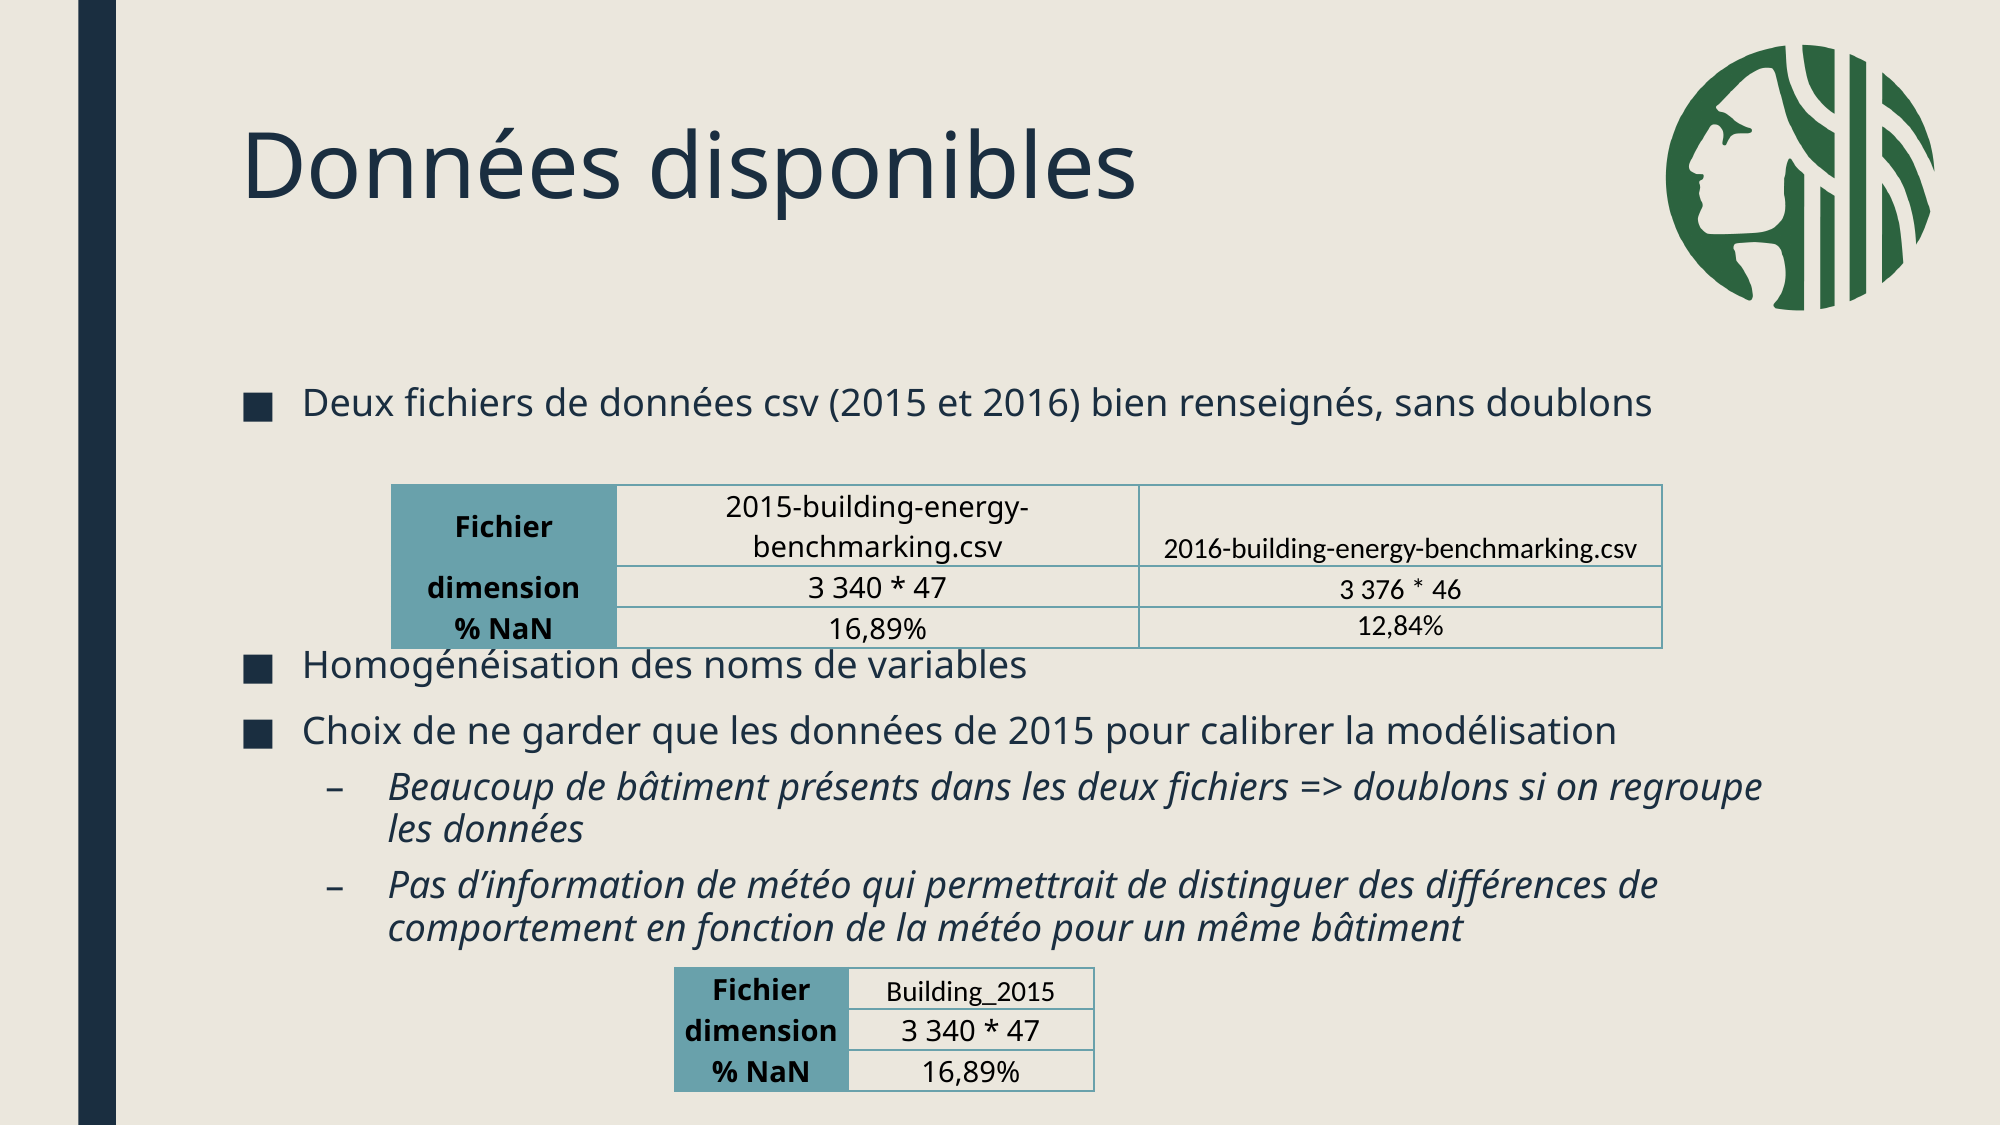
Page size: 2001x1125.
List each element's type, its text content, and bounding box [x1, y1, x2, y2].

table_header Building_2015 [849, 969, 1093, 1008]
table_cell 16,89% [617, 608, 1138, 647]
table_cell dimension [393, 567, 615, 606]
table_cell % NaN [676, 1051, 847, 1090]
table_header Fichier [393, 486, 615, 565]
picture [1661, 39, 1938, 316]
table_header Fichier [676, 969, 847, 1008]
table_header 2016-building-energy-benchmarking.csv [1140, 486, 1661, 565]
table_cell 3 376 * 46 [1140, 567, 1661, 606]
table_cell 16,89% [849, 1051, 1093, 1090]
list Deux fichiers de données csv (2015 et 2016) bien renseignés, sans doublons Homogénéisation des noms de variables Choix de ne garder que les données de 2015 pour calibrer la modélisation Beaucoup de bâtiment présents dans les deux fichiers => doublons si on regroupe les données Pas d’information de météo qui permettrait de distinguer des différences de comportement en fonction de la météo pour un même bâtiment [225, 375, 1800, 963]
table_header 2015-building-energy-benchmarking.csv [617, 486, 1138, 565]
table_cell dimension [676, 1010, 847, 1049]
table_cell % NaN [393, 608, 615, 647]
table_cell 3 340 * 47 [617, 567, 1138, 606]
table_cell 3 340 * 47 [849, 1010, 1093, 1049]
title Données disponibles [225, 112, 1800, 357]
table_cell 12,84% [1140, 608, 1661, 647]
